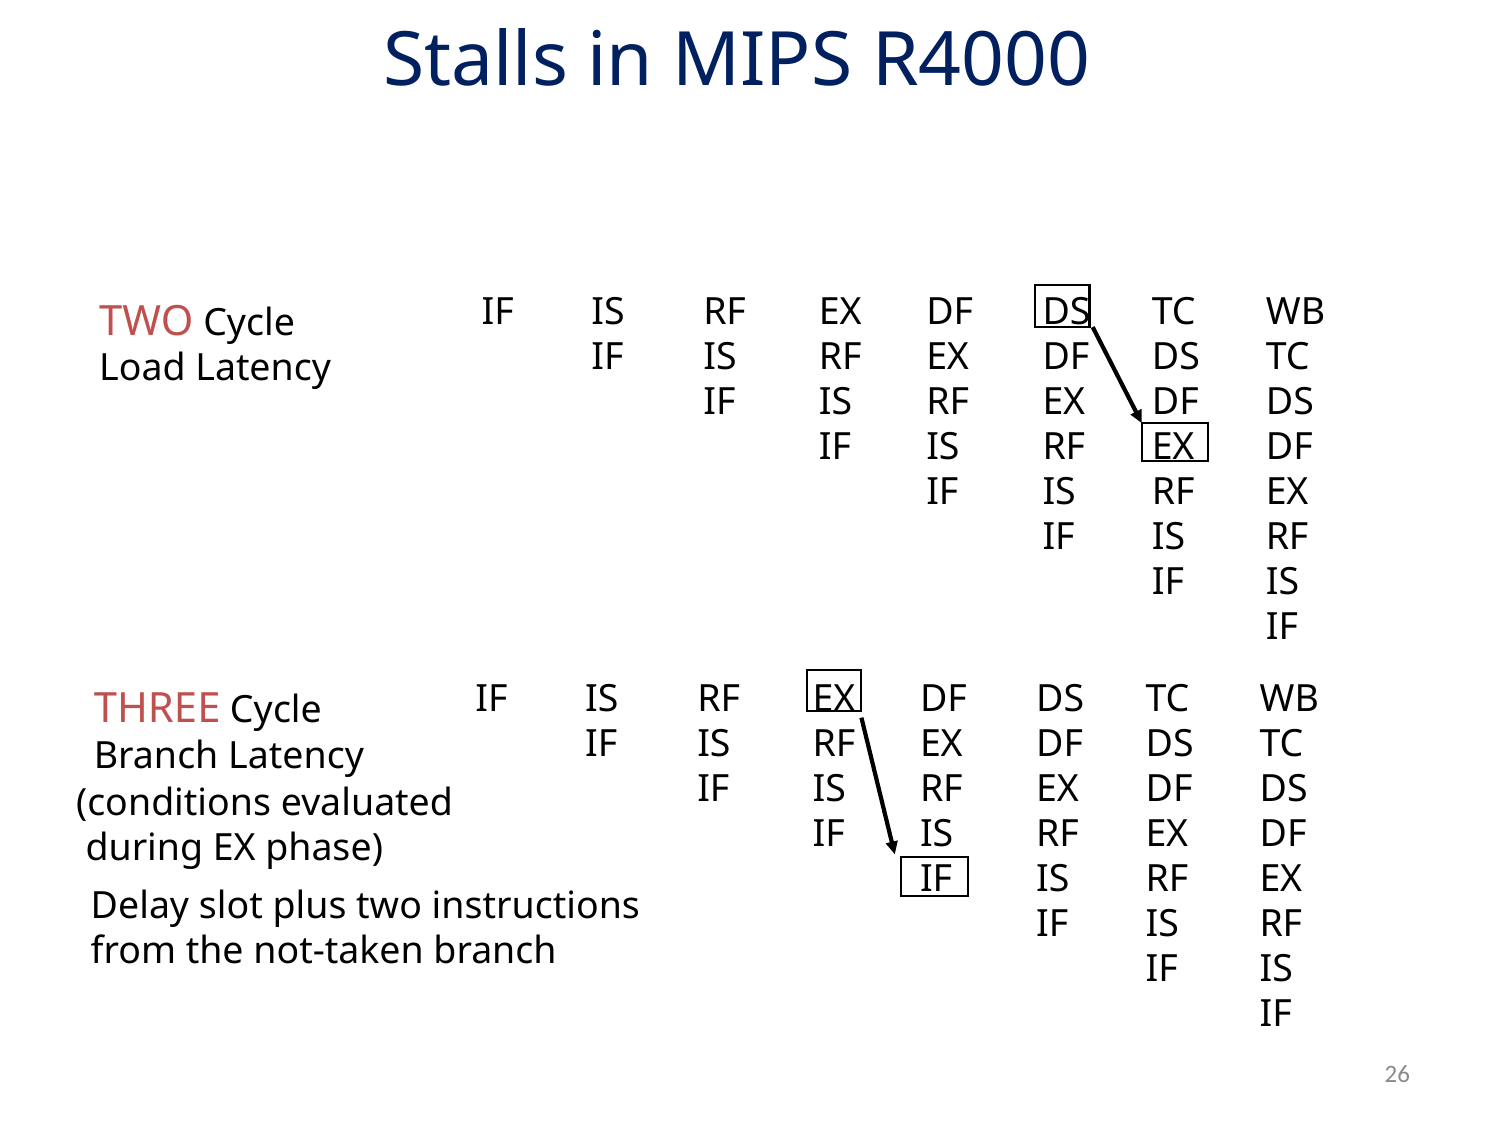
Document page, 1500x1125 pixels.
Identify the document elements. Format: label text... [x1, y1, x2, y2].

text_box [1035, 285, 1090, 327]
text_box THREE Cycle Branch Latency [78, 673, 380, 770]
text_box IS IF [570, 667, 634, 772]
text_box IS IF [576, 279, 640, 385]
text_box IF [466, 279, 529, 340]
text_box [807, 669, 862, 712]
text_box [1092, 327, 1142, 423]
text_box [901, 857, 968, 896]
text_box (conditions evaluated during EX phase) [61, 770, 468, 875]
text_box [861, 717, 898, 855]
text_box TC DS DF EX RF IS IF [1130, 667, 1209, 997]
text_box TC DS DF EX RF IS IF [1137, 279, 1215, 610]
text_box EX RF IS IF [804, 279, 877, 475]
text_box [1141, 422, 1209, 462]
text_box DS DF EX RF IS IF [1027, 279, 1106, 565]
text_box TWO Cycle Load Latency [84, 285, 347, 396]
text_box IF [460, 667, 523, 727]
text_box DF EX RF IS IF [905, 667, 983, 907]
text_box RF IS IF [688, 279, 762, 430]
text_box EX RF IS IF [797, 667, 871, 862]
text_box Delay slot plus two instructions from the not-taken branch [75, 873, 656, 978]
text_box WB TC DS DF EX RF IS IF [1251, 279, 1341, 655]
slide_number 26 [1074, 1042, 1425, 1103]
text_box RF IS IF [682, 667, 755, 817]
title Stalls in MIPS R4000 [137, 12, 1338, 98]
text_box DF EX RF IS IF [911, 279, 989, 520]
text_box DS DF EX RF IS IF [1021, 667, 1100, 952]
text_box WB TC DS DF EX RF IS IF [1244, 667, 1335, 1042]
